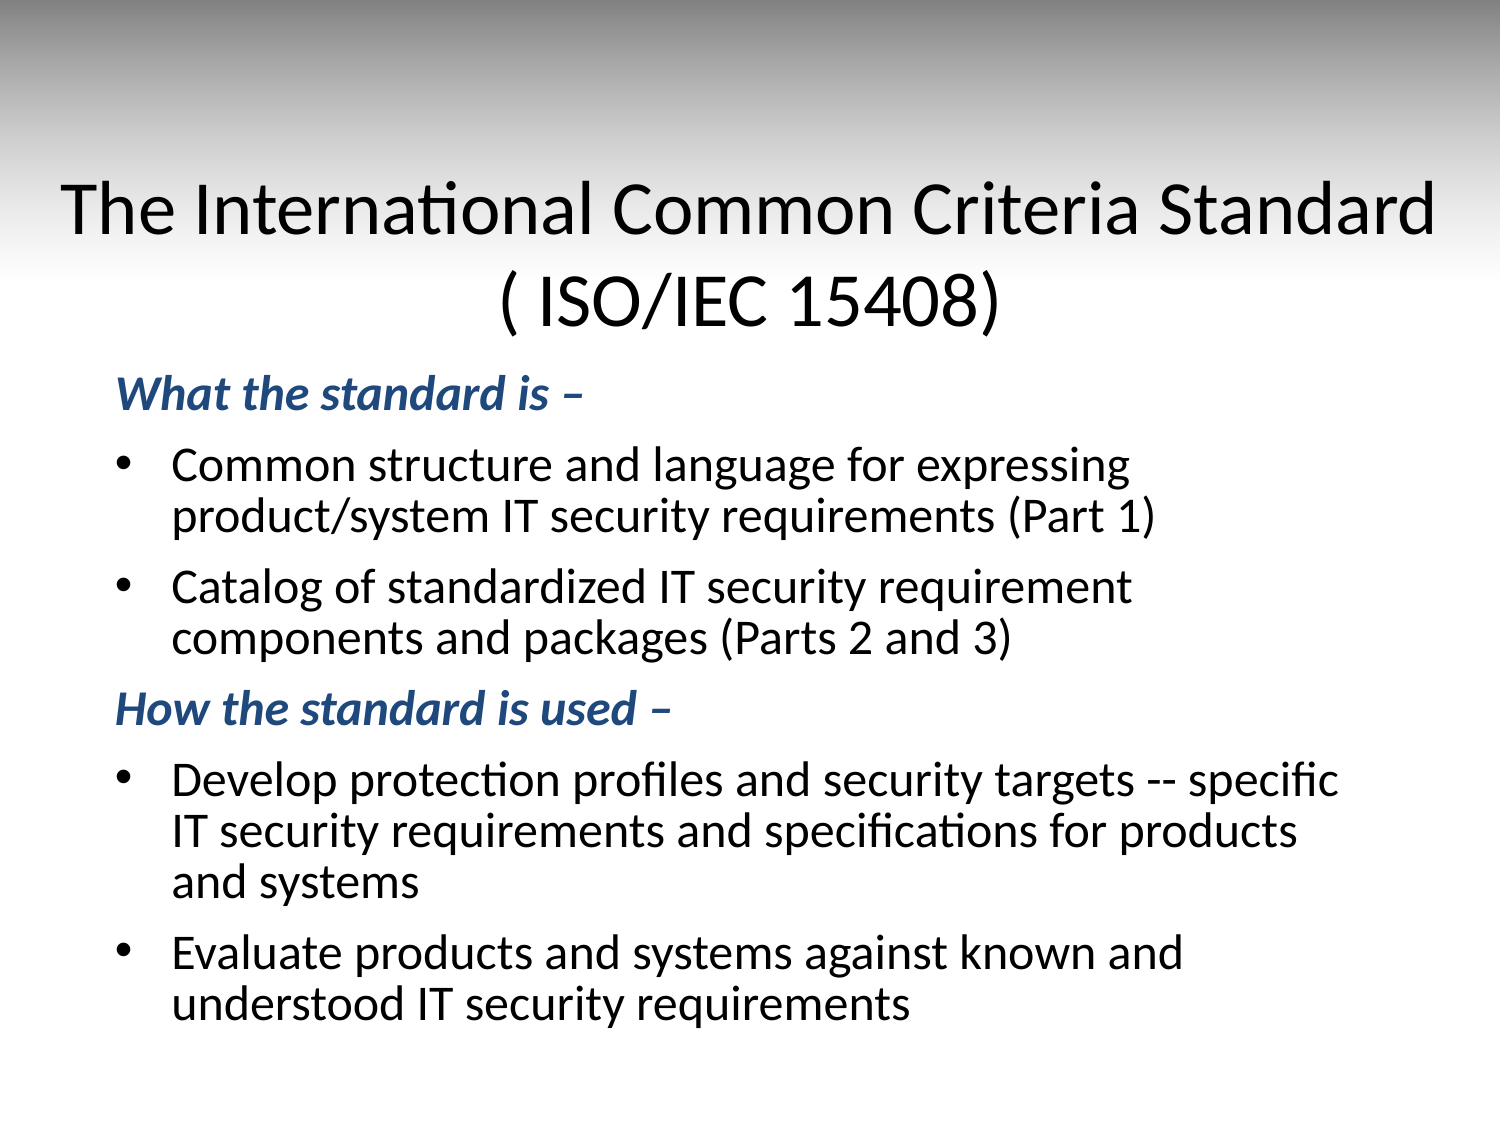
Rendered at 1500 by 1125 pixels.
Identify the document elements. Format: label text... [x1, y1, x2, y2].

list What the standard is – Common structure and language for expressing product/system IT security requirements (Part 1) Catalog of standardized IT security requirement components and packages (Parts 2 and 3) How the standard is used – Develop protection profiles and security targets -- specific IT security requirements and specifications for products and systems Evaluate products and systems against known and understood IT security requirements [99, 362, 1375, 1063]
title The International Common Criteria Standard ( ISO/IEC 15408) [37, 149, 1463, 350]
